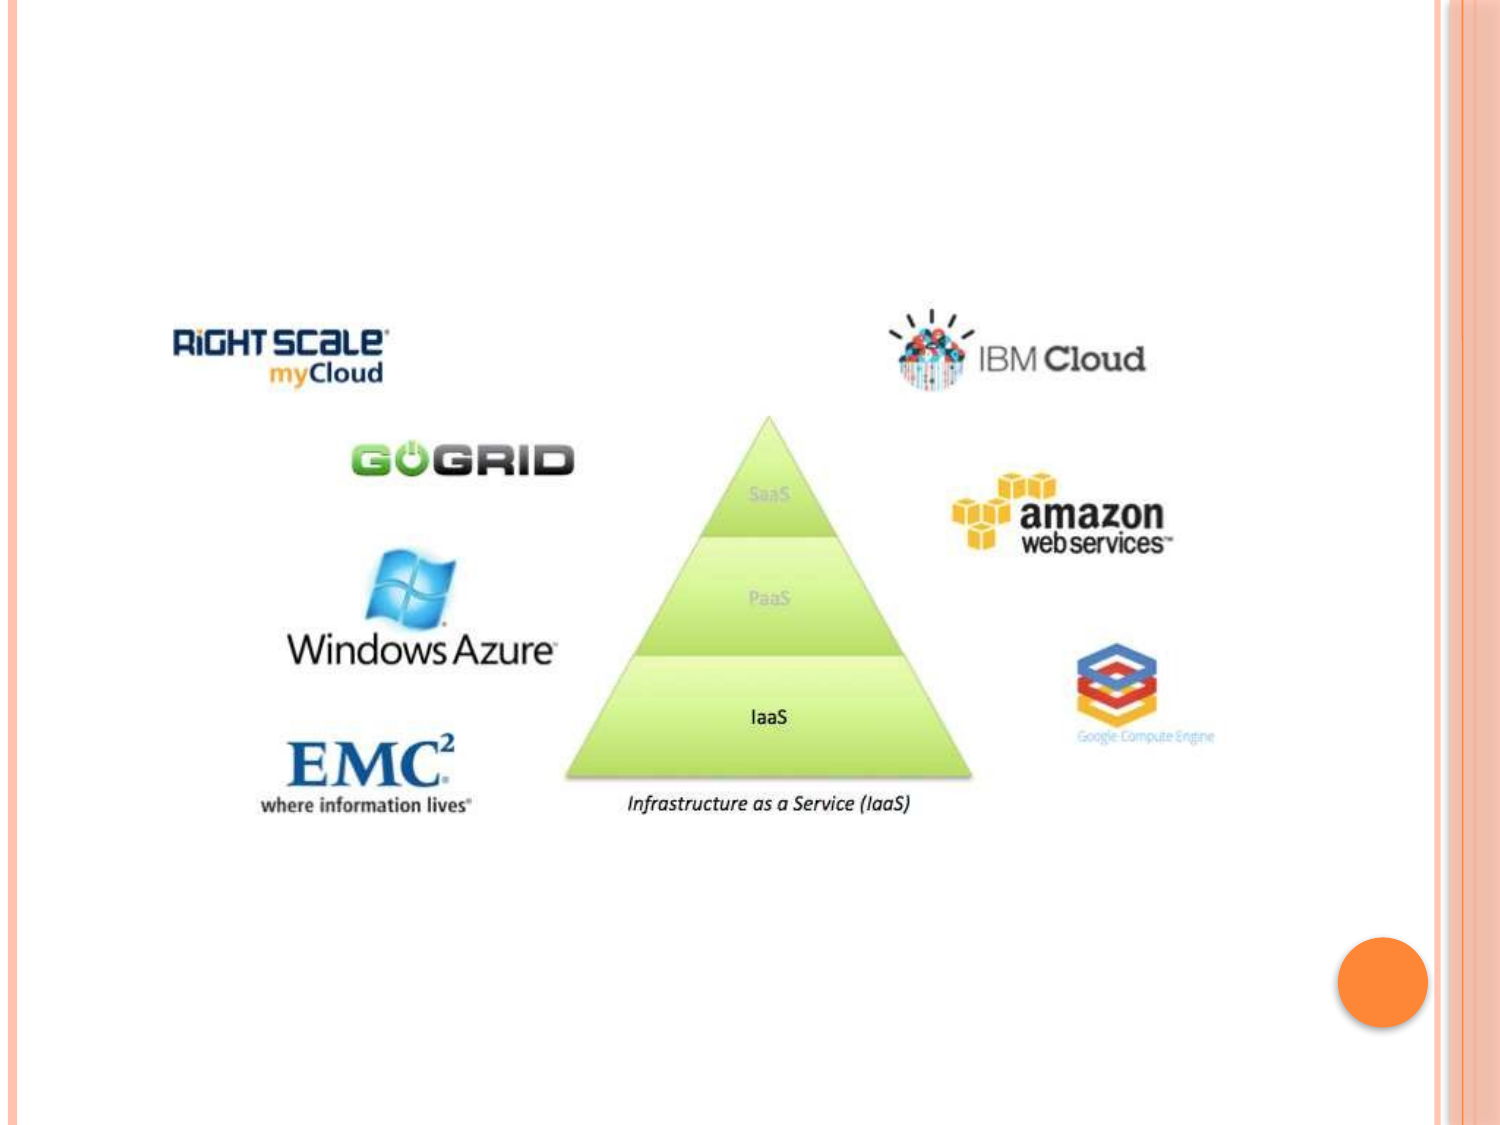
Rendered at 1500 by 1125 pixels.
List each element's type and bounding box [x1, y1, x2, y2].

list [149, 299, 1376, 841]
